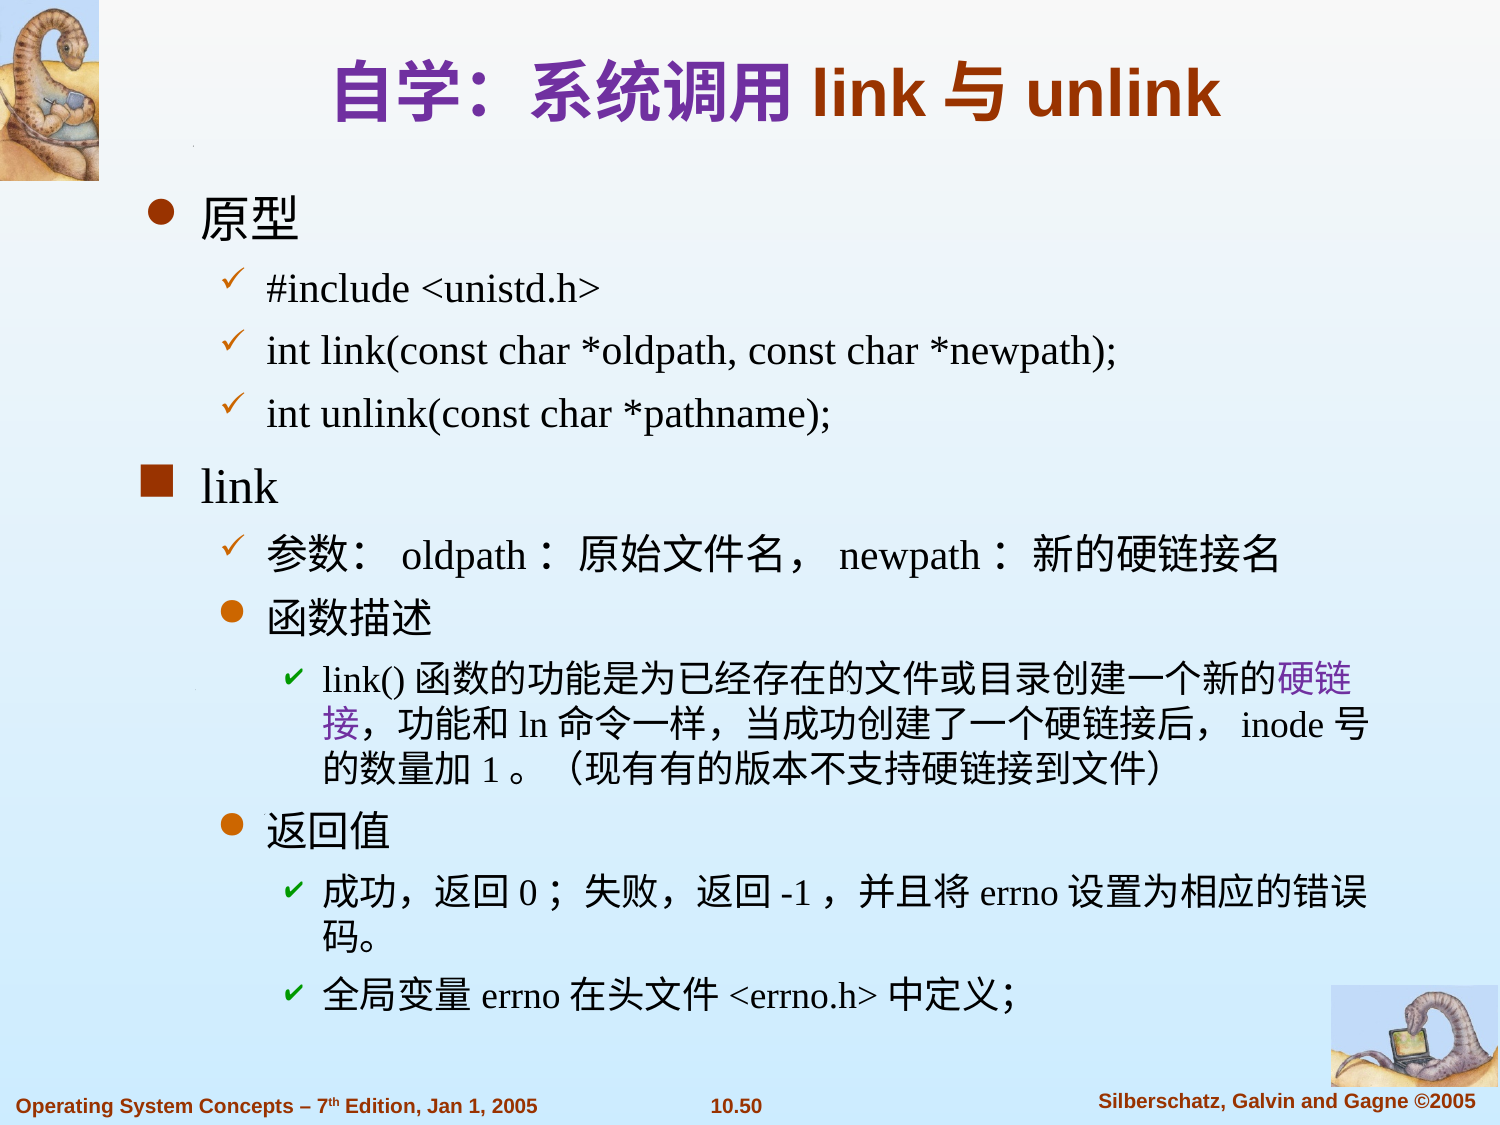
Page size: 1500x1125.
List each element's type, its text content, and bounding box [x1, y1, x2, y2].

picture [0, 0, 99, 181]
list 原型 #include <unistd.h> int link(const char *oldpath, const char *newpath); int unlink(const char *pathname); link 参数：oldpath：原始文件名，newpath：新的硬链接名 函数描述 link()函数的功能是为已经存在的文件或目录创建一个新的硬链接，功能和ln命令一样，当成功创建了一个硬链接后，inode号的数量加1。（现有有的版本不支持硬链接到文件） 返回值 成功，返回0；失败，返回-1，并且将errno设置为相应的错误码。 全局变量errno在头文件<errno.h>中定义； [129, 180, 1421, 1035]
picture [1331, 985, 1498, 1087]
title 自学：系统调用link与unlink [112, 37, 1438, 138]
